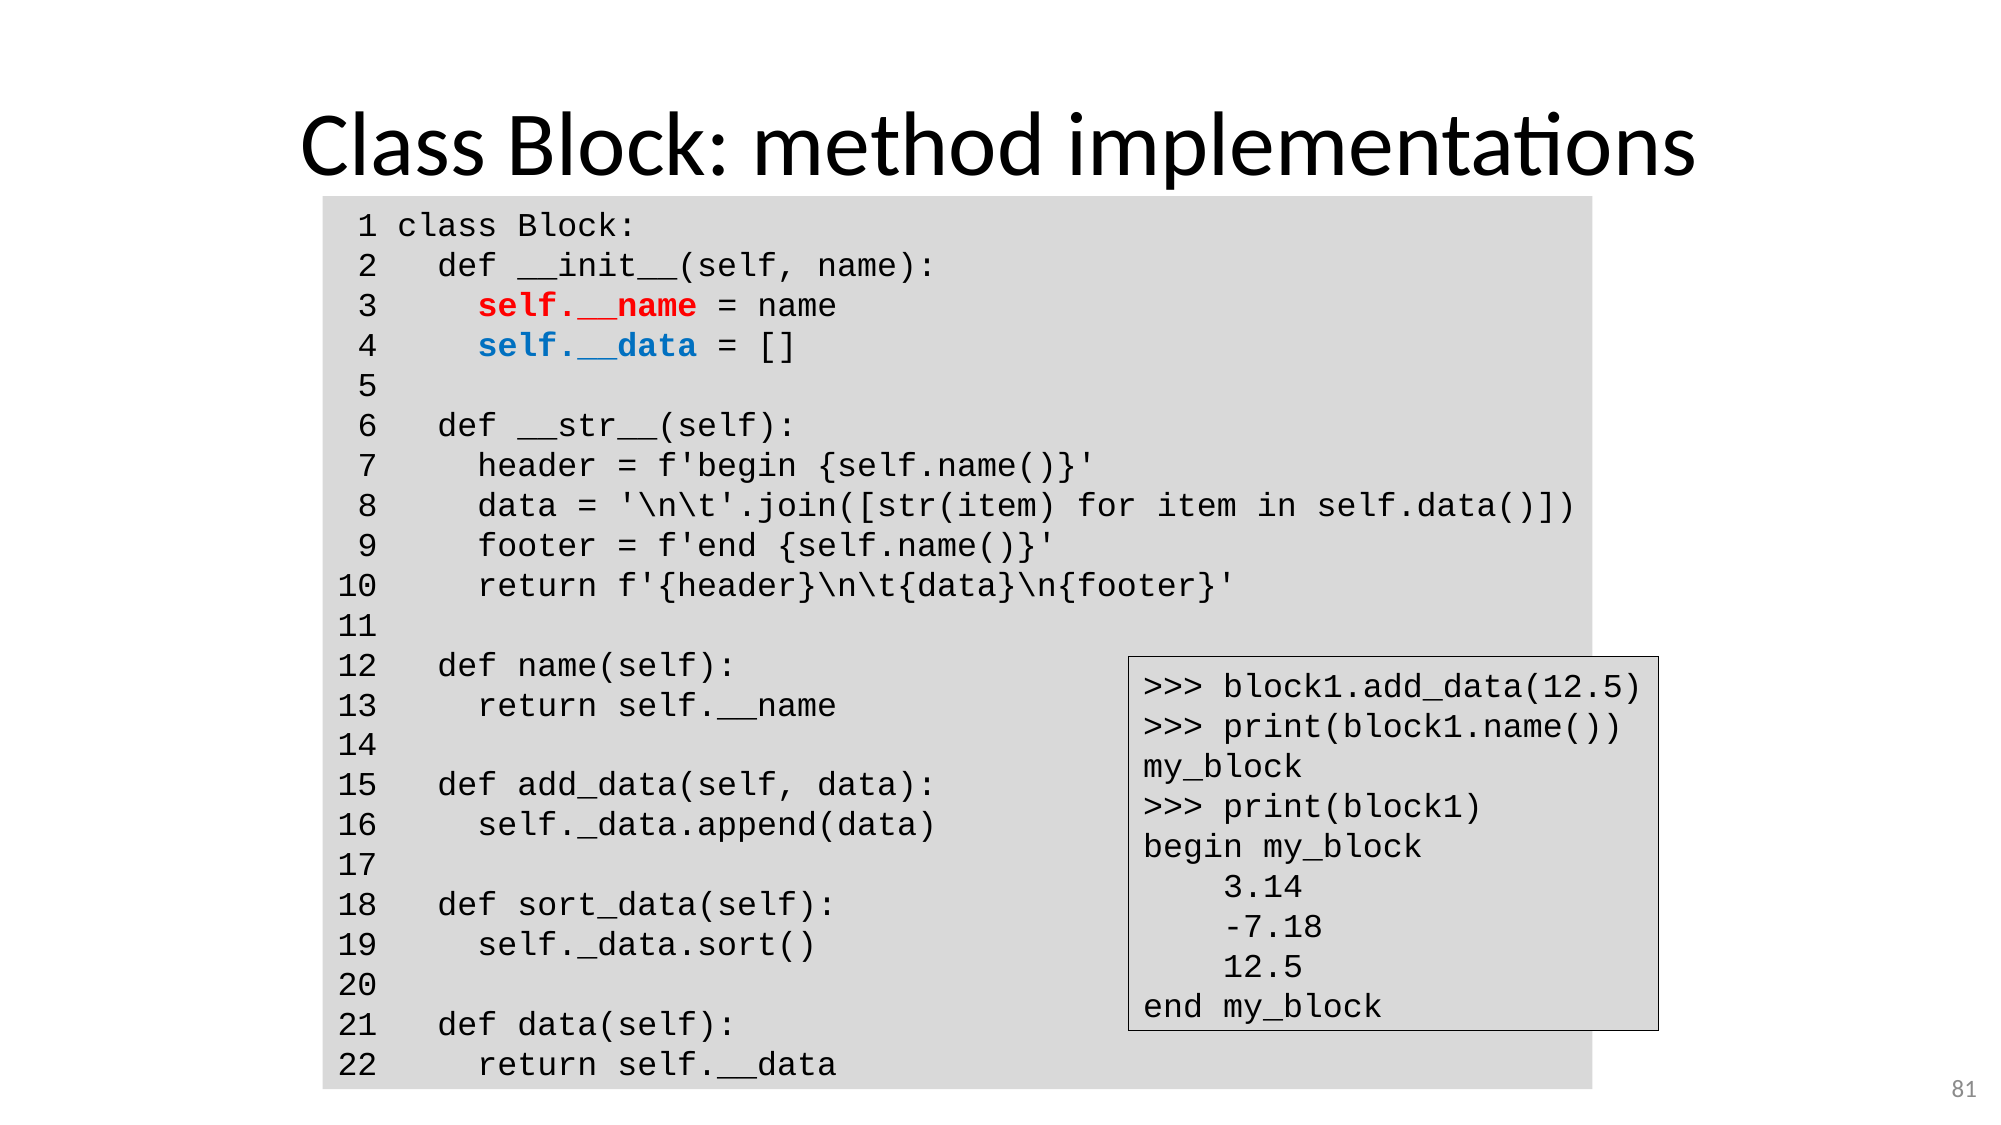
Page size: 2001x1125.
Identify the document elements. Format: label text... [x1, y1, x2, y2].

text_box 1 class Block: 2 def __init__(self, name): 3 self.__name = name 4 self.__data = [] 5 6 def __str__(self): 7 header = f'begin {self.name()}' 8 data = '\n\t'.join([str(item) for item in self.data()]) 9 footer = f'end {self.name()}' 10 return f'{header}\n\t{data}\n{footer}' 11 12 def name(self): 13 return self.__name 14 15 def add_data(self, data): 16 self._data.append(data) 17 18 def sort_data(self): 19 self._data.sort() 20 21 def data(self): 22 return self.__data [322, 196, 1593, 1090]
text_box >>> block1.add_data(12.5) >>> print(block1.name()) my_block >>> print(block1) begin my_block 3.14 -7.18 12.5 end my_block [1128, 656, 1659, 1031]
slide_number 81 [1525, 1057, 1993, 1118]
title Class Block: method implementations [99, 45, 1900, 233]
